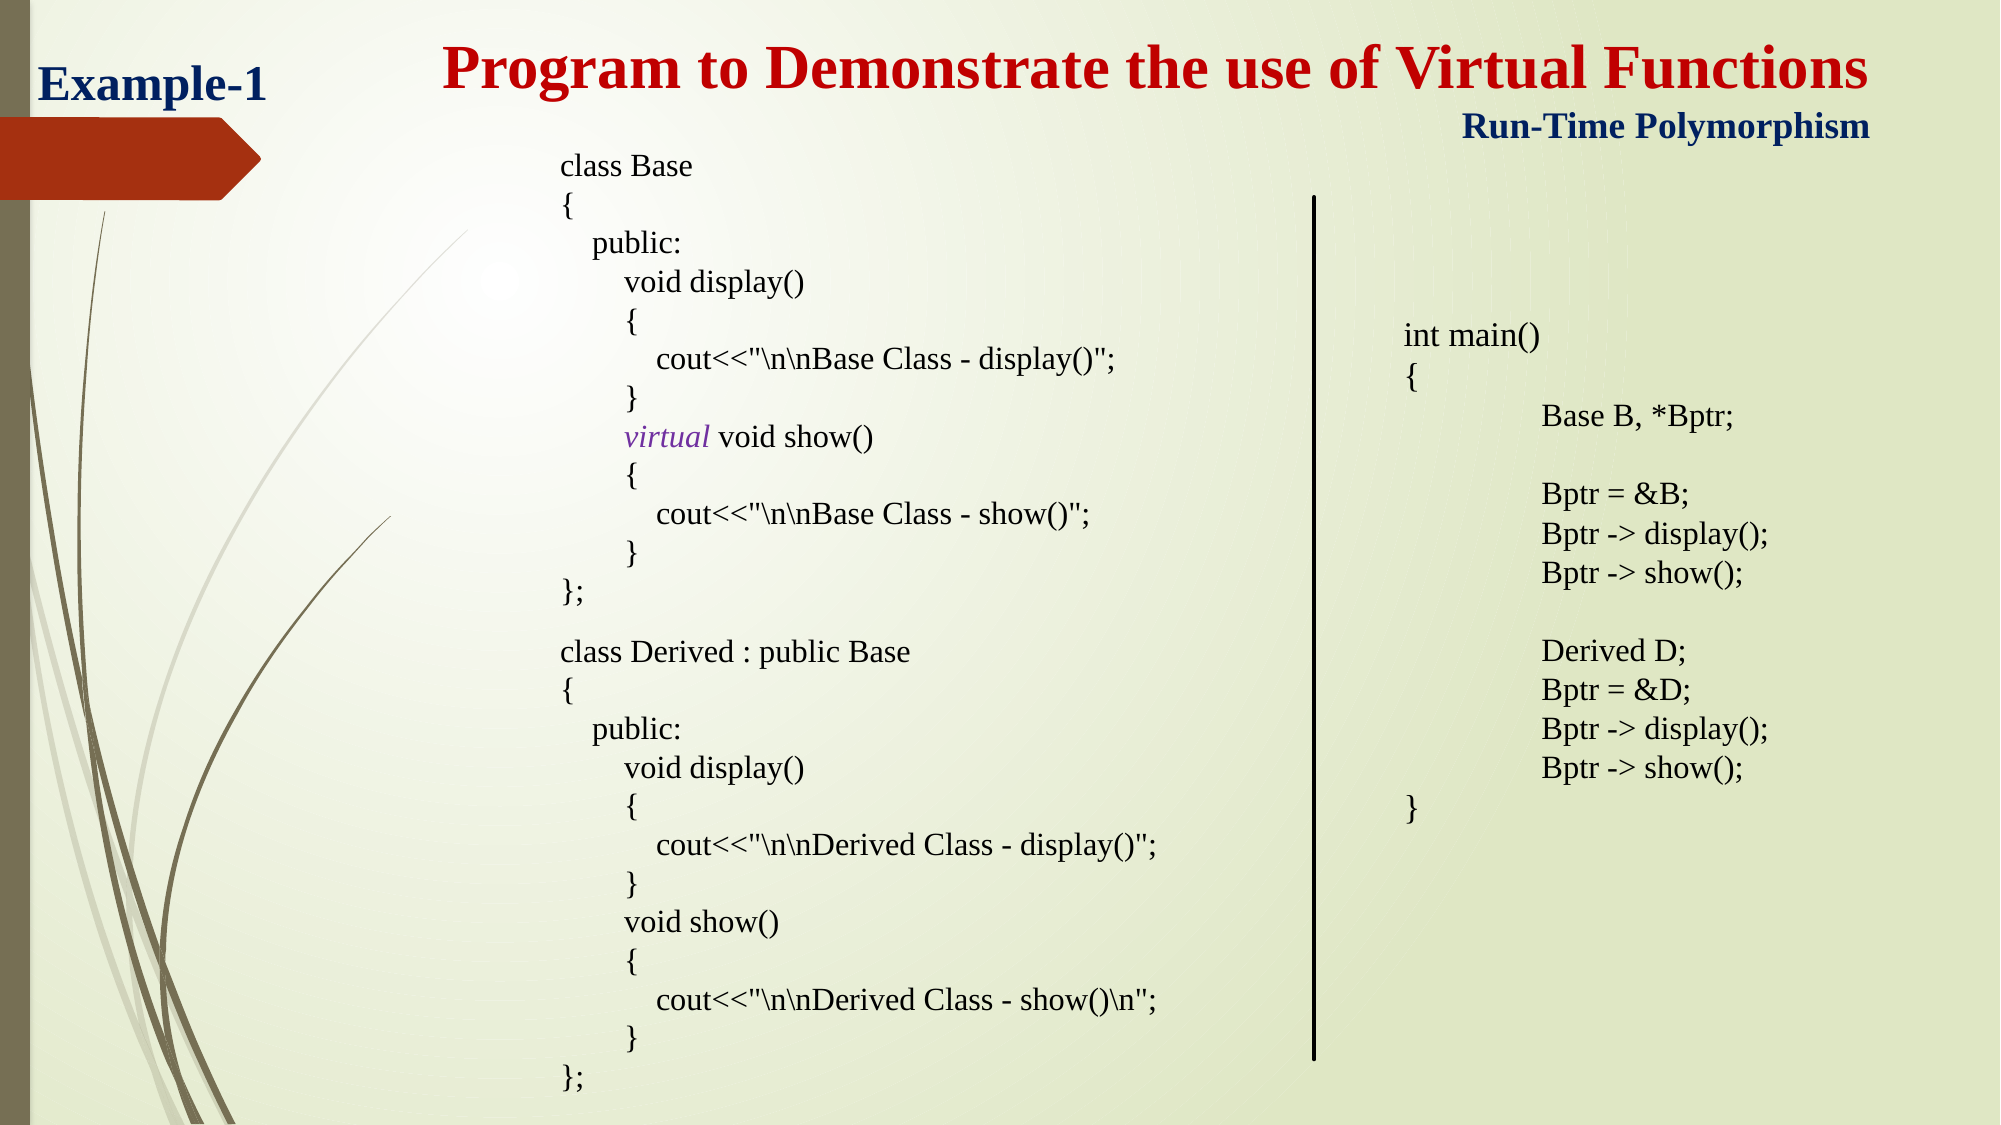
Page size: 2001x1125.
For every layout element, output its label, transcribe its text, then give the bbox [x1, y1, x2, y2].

text_box Program to Demonstrate the use of Virtual Functions [425, 17, 1888, 112]
text_box Run-Time Polymorphism [1447, 93, 1896, 154]
text_box Example-1 [22, 43, 284, 118]
title int main() { Base B, *Bptr; Bptr = &B; Bptr -> display(); Bptr -> show(); Derived D; Bptr = &D; Bptr -> display(); Bptr -> show(); } [1388, 304, 1792, 907]
list class Base { public: void display() { cout<<"\n\nBase Class - display()"; } virtual void show() { cout<<"\n\nBase Class - show()"; } }; class Derived : public Base { public: void display() { cout<<"\n\nDerived Class - display()"; } void show() { cout<<"\n\nDerived Class - show()\n"; } }; [545, 136, 1242, 1111]
